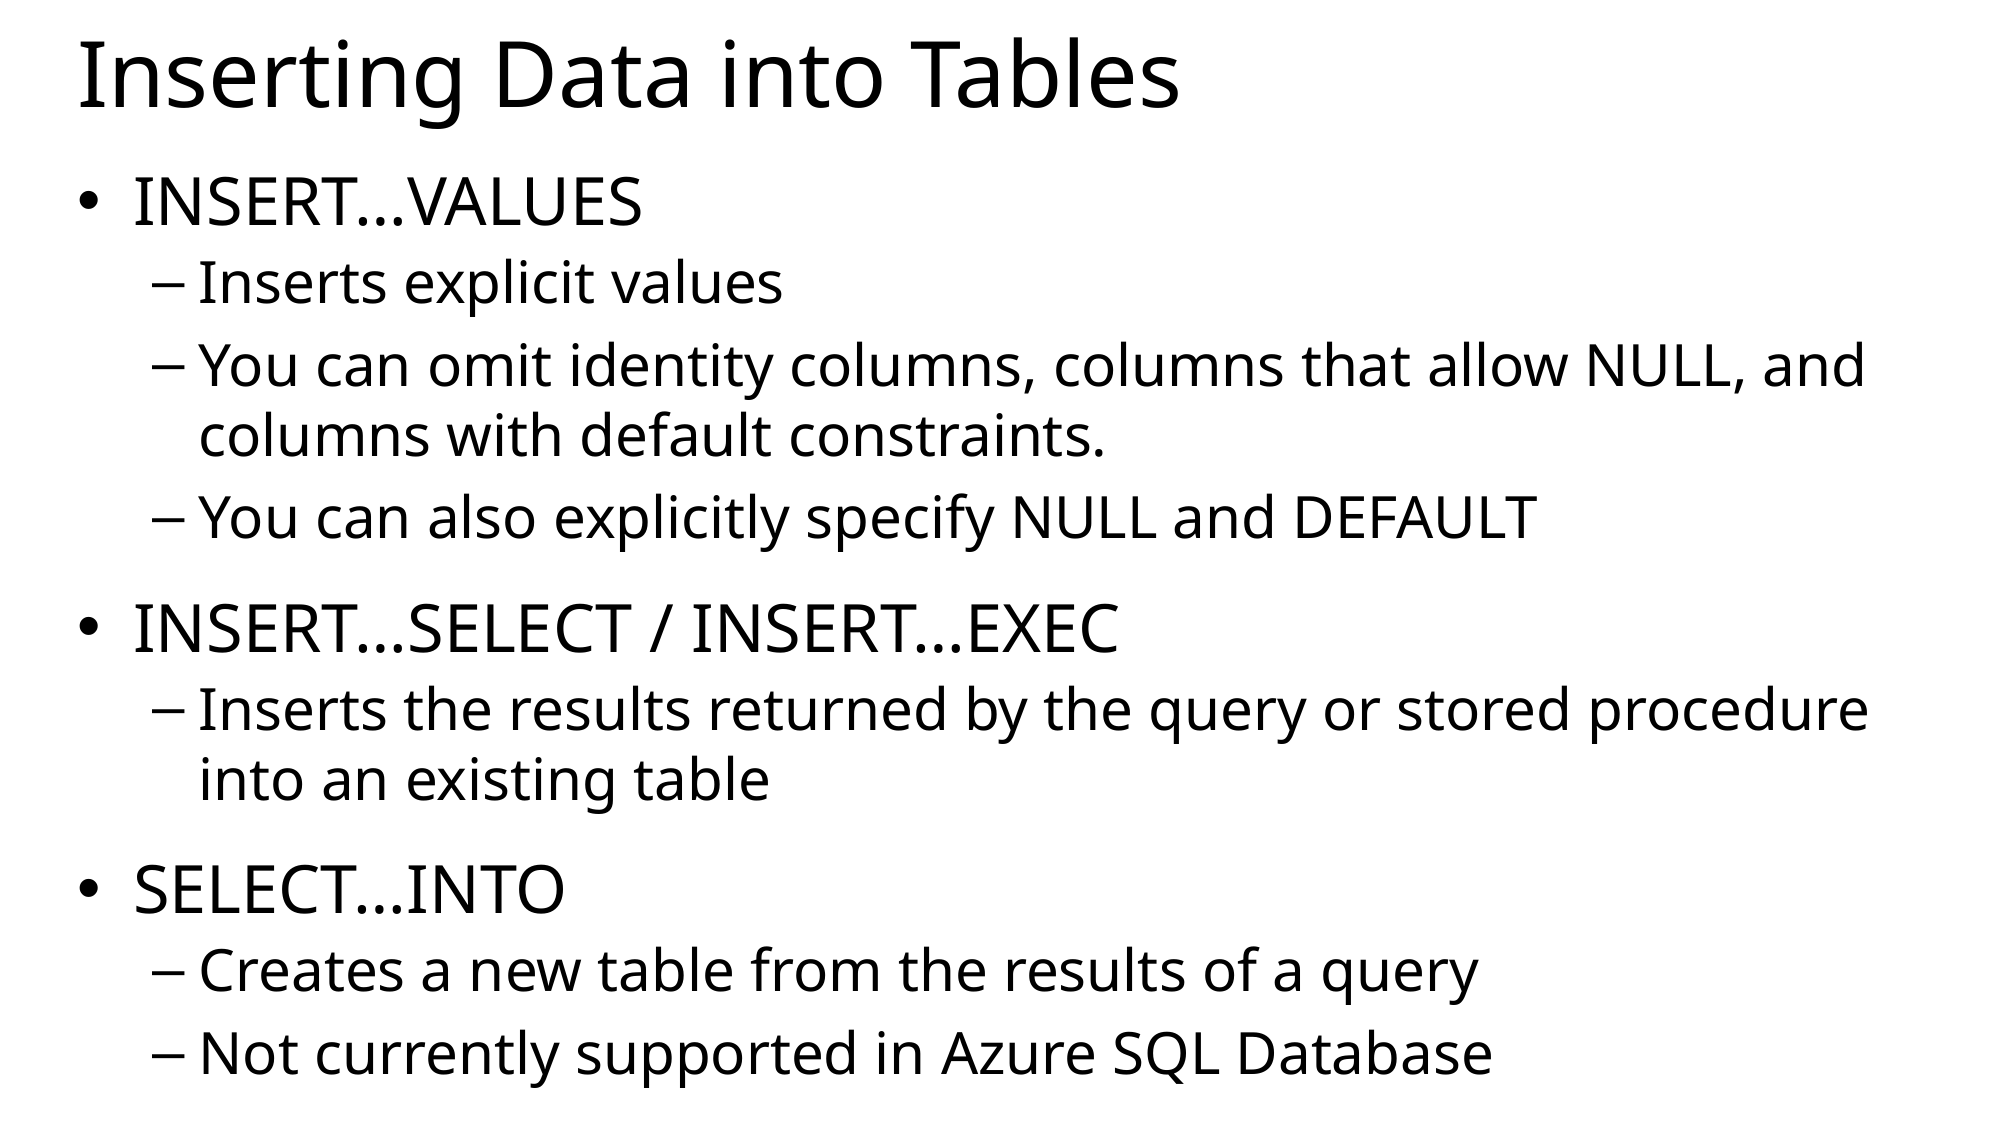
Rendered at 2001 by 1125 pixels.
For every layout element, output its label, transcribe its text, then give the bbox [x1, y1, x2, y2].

list INSERT…VALUES Inserts explicit values You can omit identity columns, columns that allow NULL, and columns with default constraints. You can also explicitly specify NULL and DEFAULT INSERT…SELECT / INSERT…EXEC Inserts the results returned by the query or stored procedure into an existing table SELECT…INTO Creates a new table from the results of a query Not currently supported in Azure SQL Database [62, 151, 1953, 1096]
title Inserting Data into Tables [62, 29, 1953, 151]
